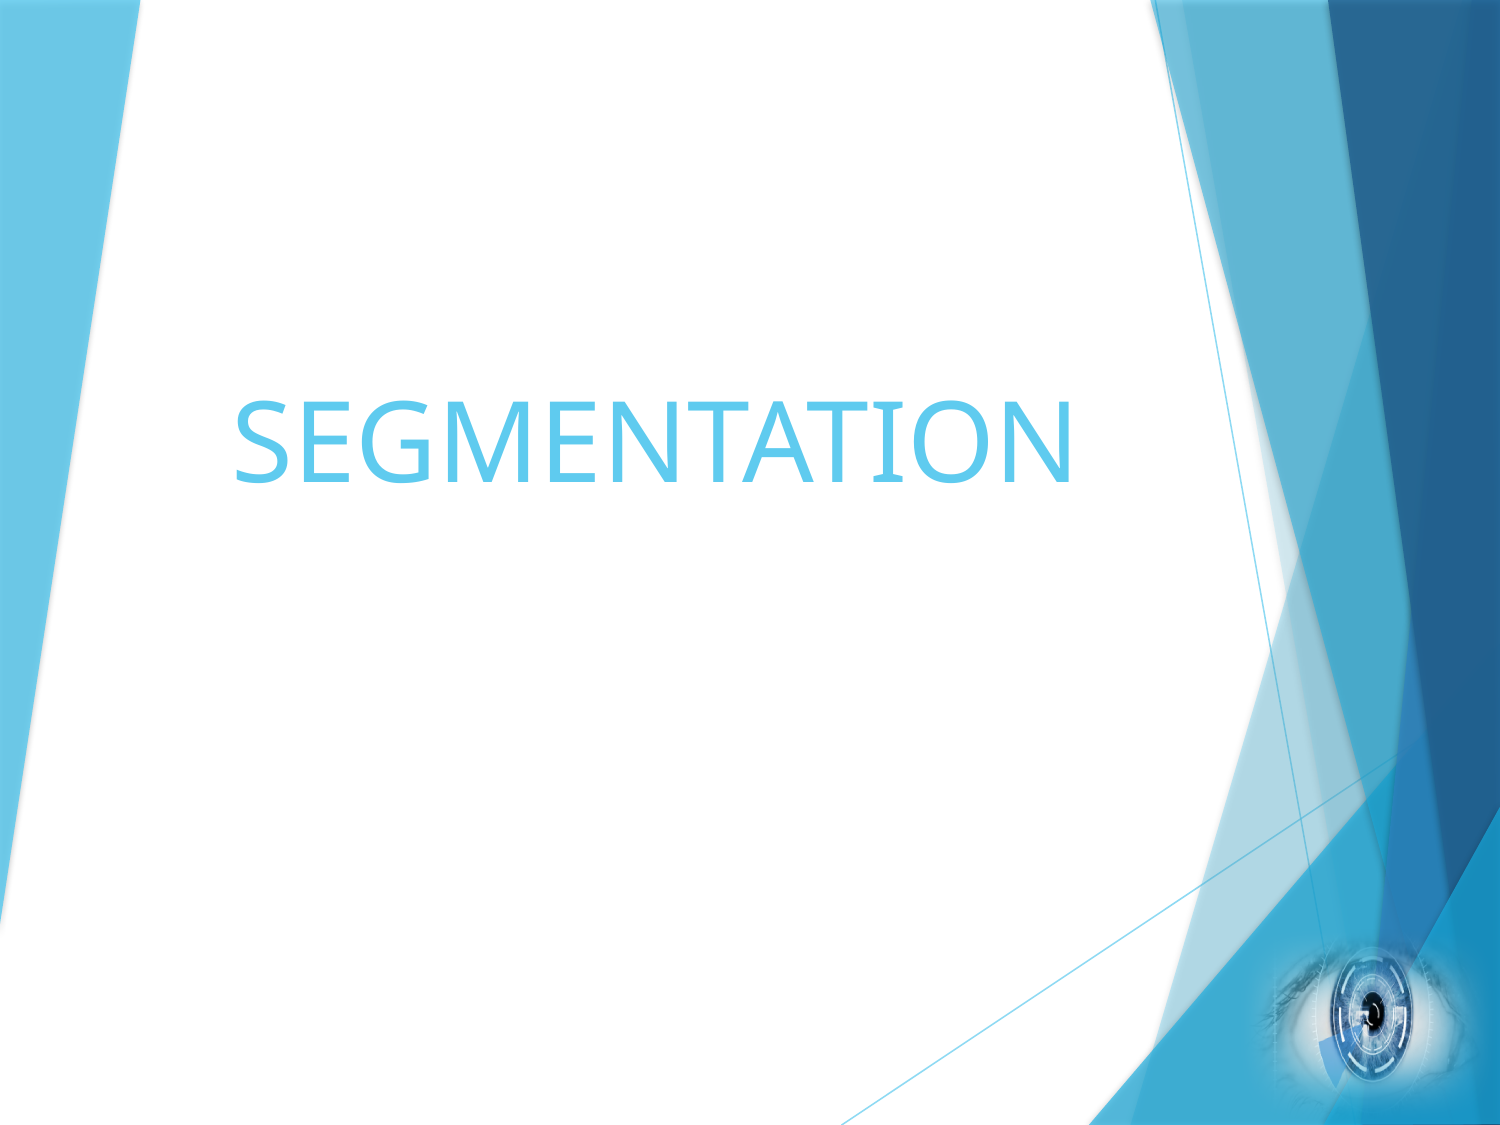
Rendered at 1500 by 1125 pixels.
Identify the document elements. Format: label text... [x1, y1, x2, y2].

title SEGMENTATION [150, 224, 1163, 513]
picture [1234, 924, 1500, 1125]
